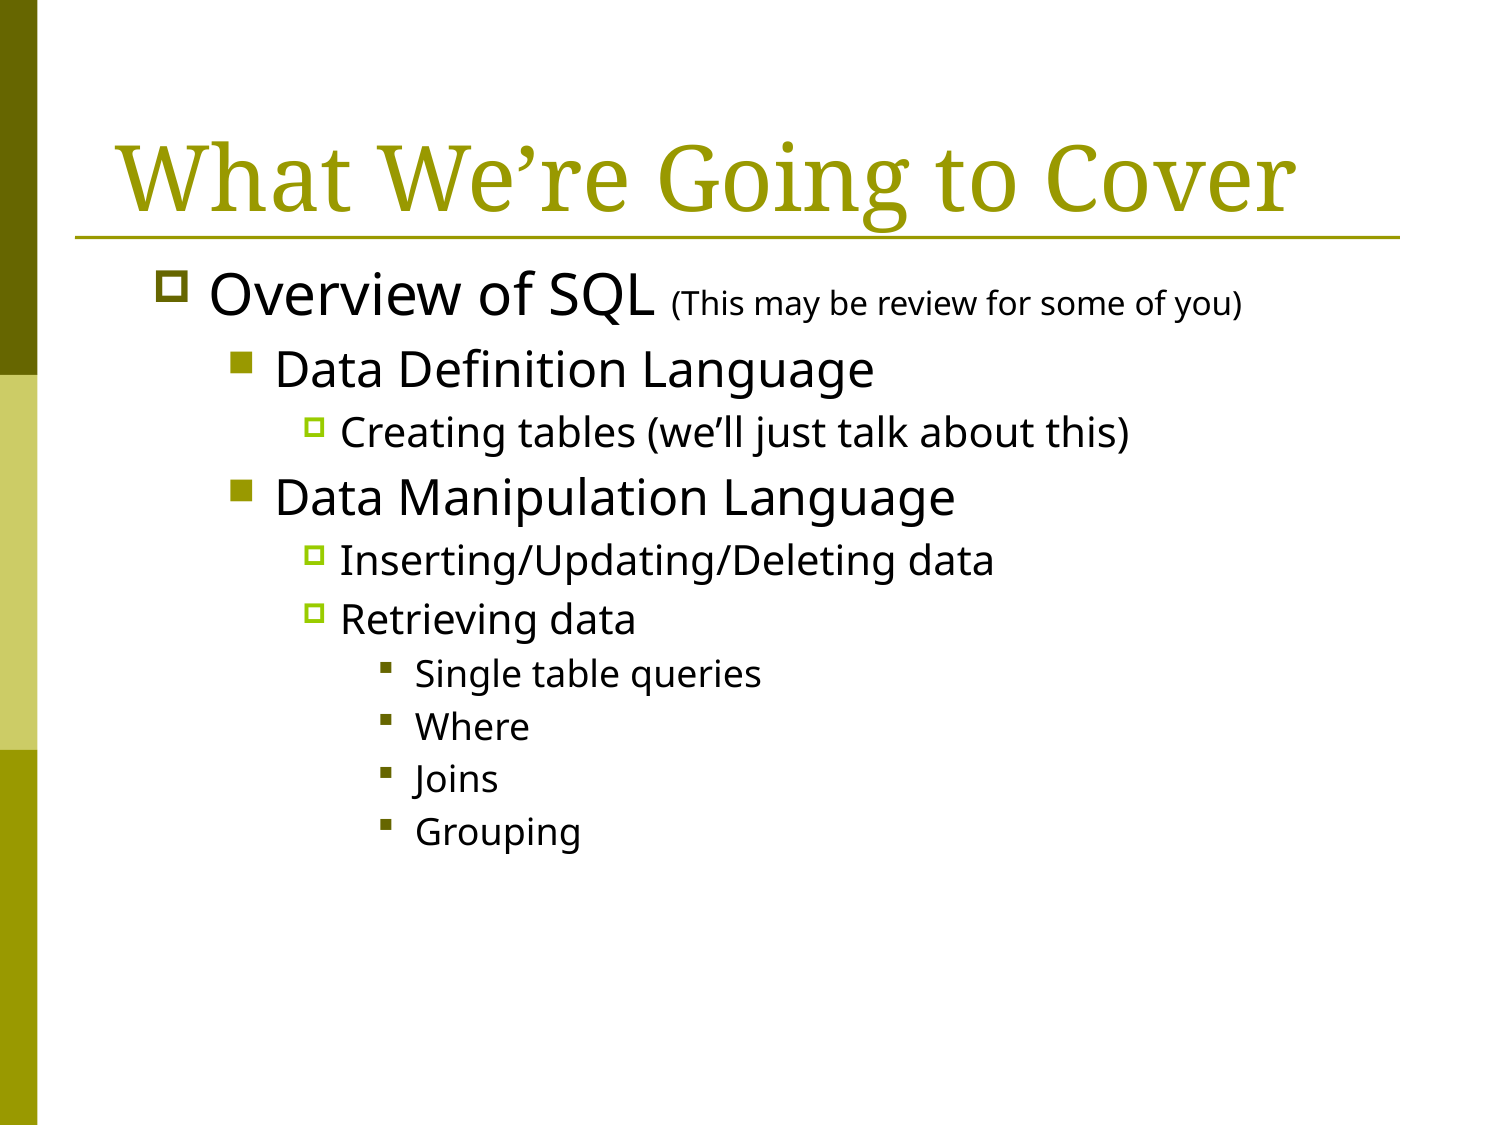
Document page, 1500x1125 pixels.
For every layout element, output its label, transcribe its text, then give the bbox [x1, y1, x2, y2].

title What We’re Going to Cover [99, 49, 1426, 238]
list Overview of SQL (This may be review for some of you) Data Definition Language Creating tables (we’ll just talk about this) Data Manipulation Language Inserting/Updating/Deleting data Retrieving data Single table queries Where Joins Grouping [137, 249, 1413, 988]
